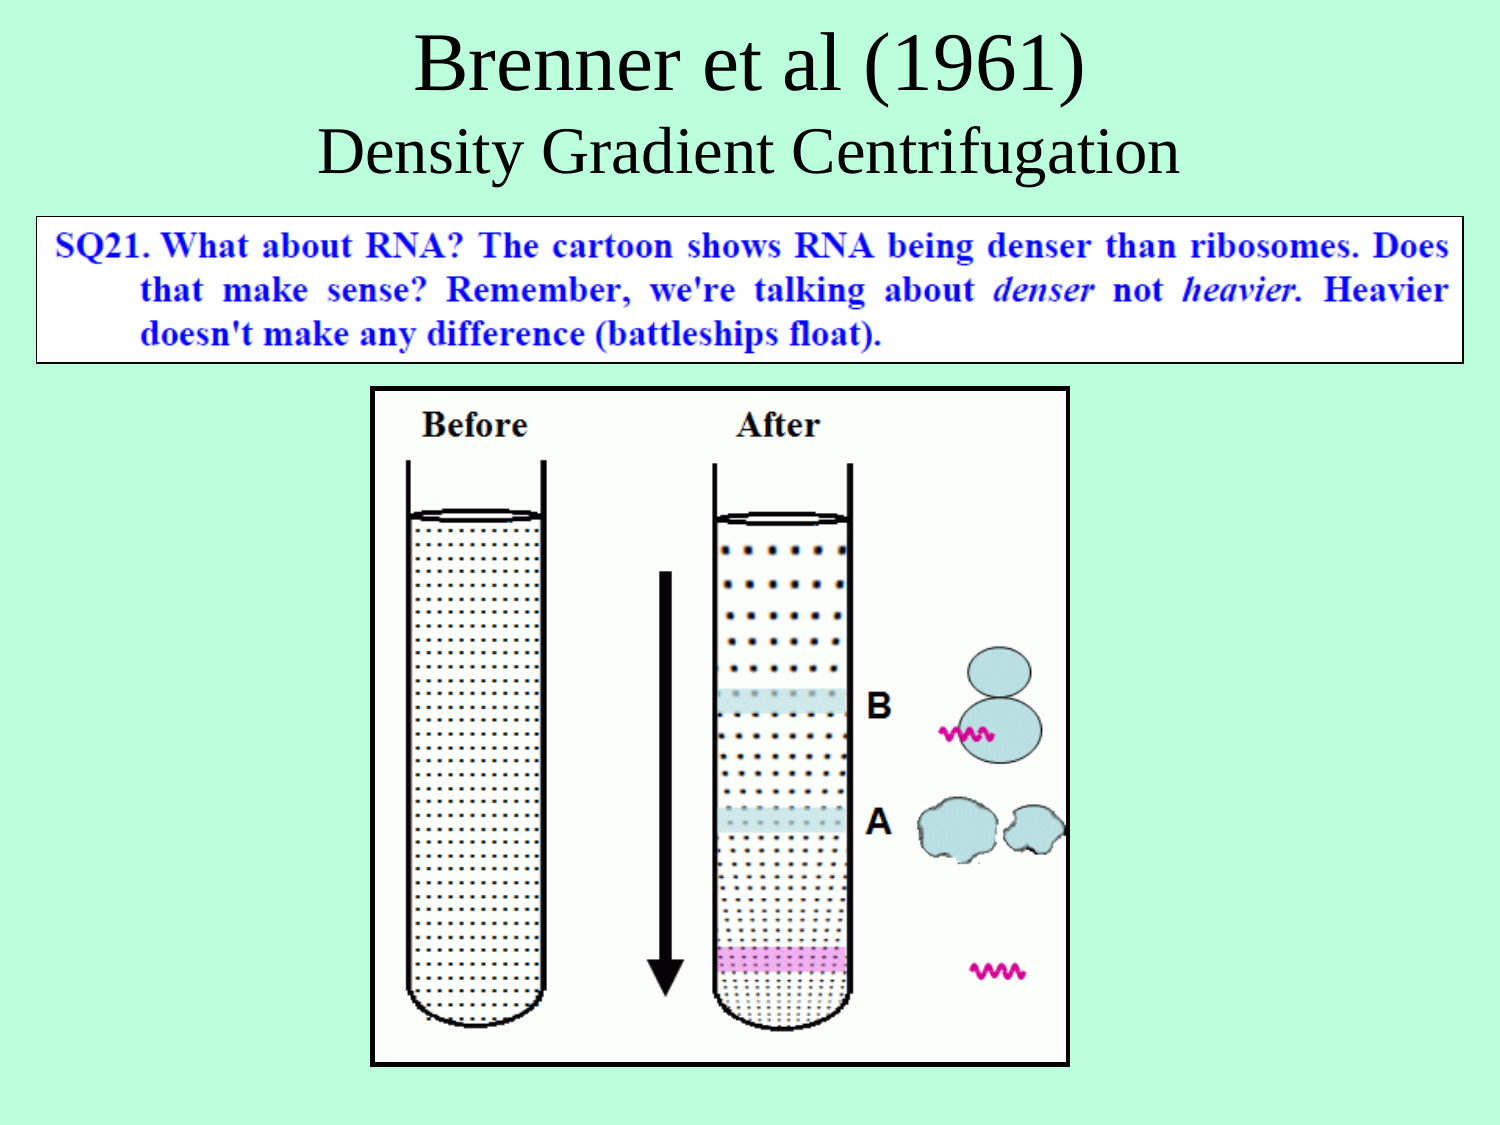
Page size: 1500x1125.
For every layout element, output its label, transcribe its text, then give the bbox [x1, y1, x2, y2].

text_box Brenner et al (1961) Density Gradient Centrifugation [178, 0, 1322, 195]
picture [374, 390, 1066, 1063]
picture [37, 216, 1463, 363]
